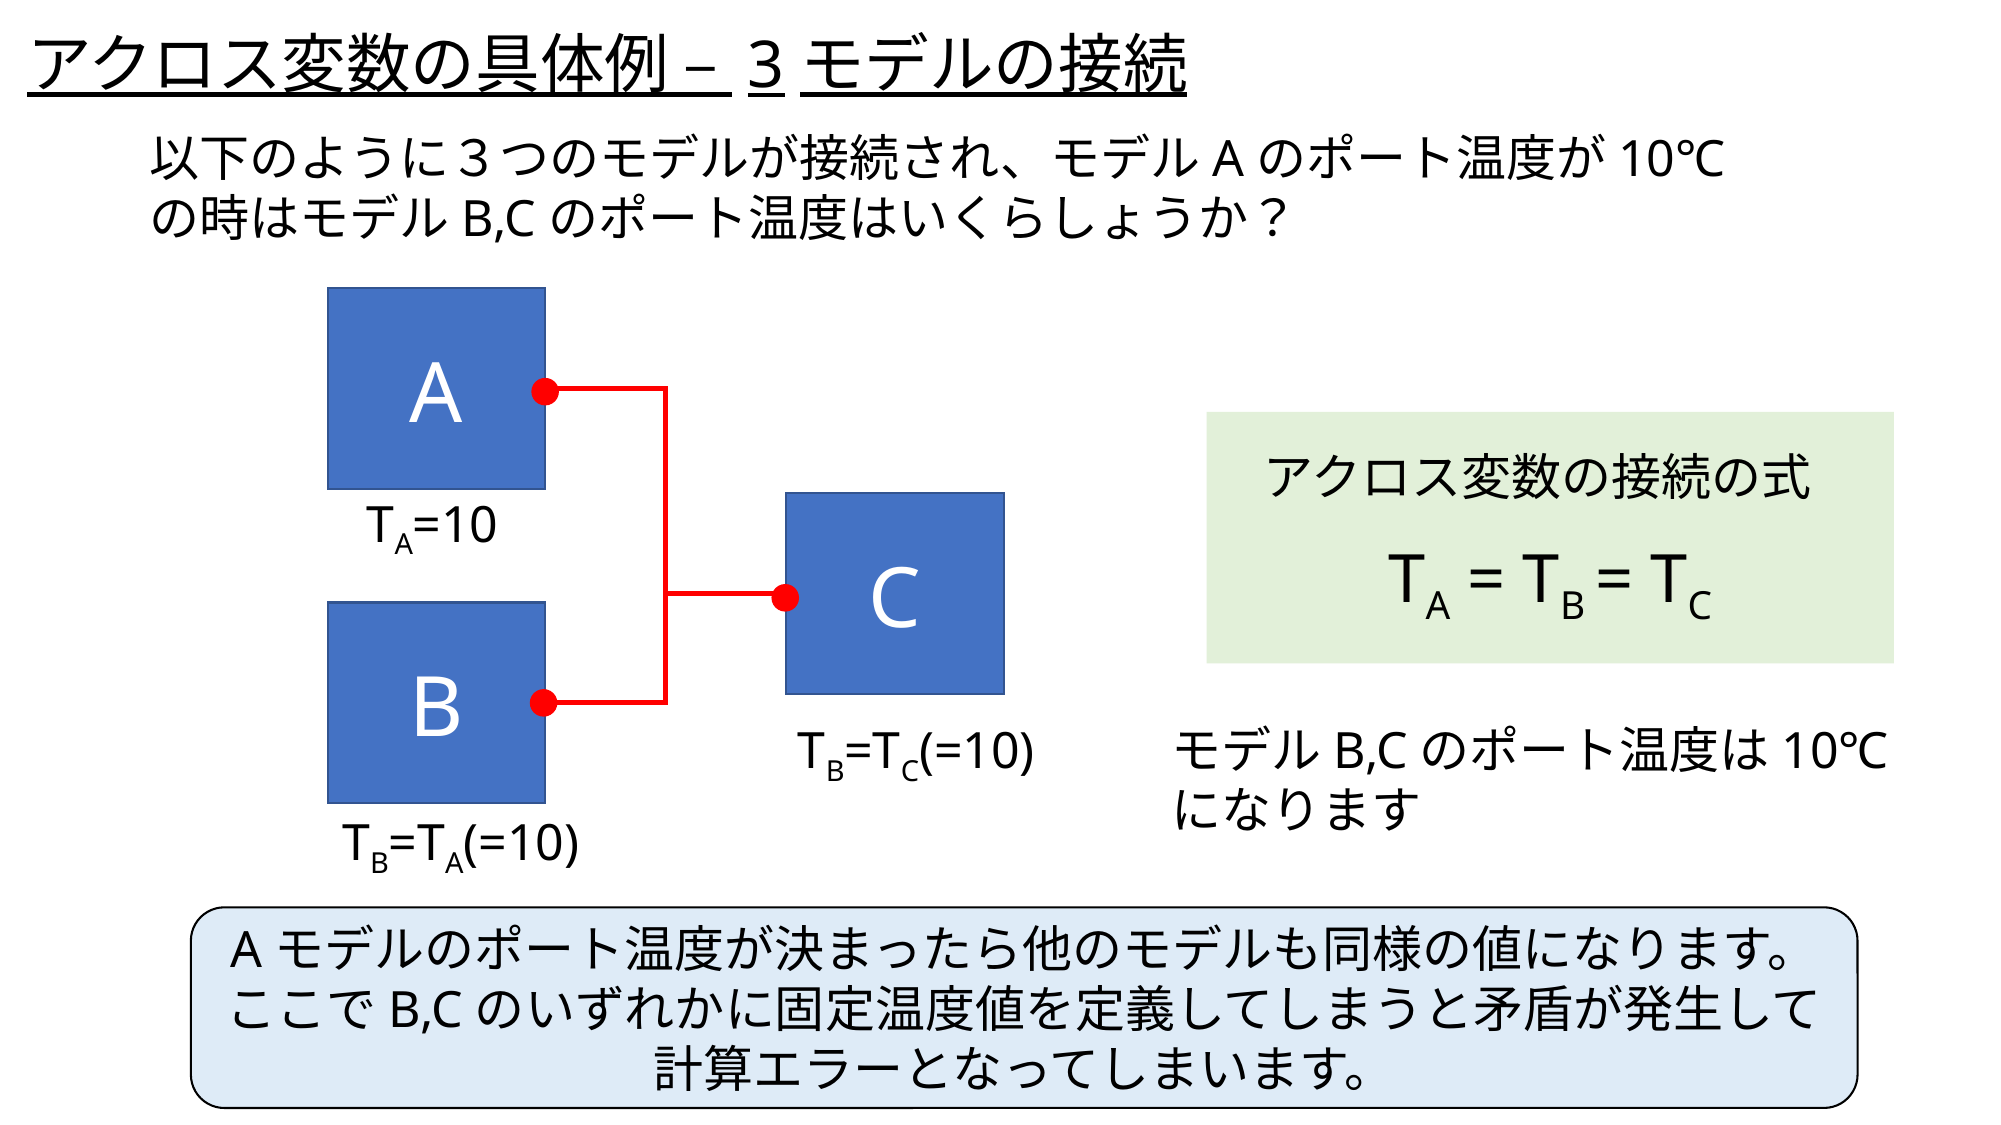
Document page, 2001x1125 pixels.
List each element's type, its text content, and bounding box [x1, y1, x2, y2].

slide_number 28 [1845, 1042, 1863, 1103]
text_box Aモデルのポート温度が決まったら他のモデルも同様の値になります。 ここでB,Cのいずれかに固定温度値を定義してしまうと矛盾が発生して計算エラーとなってしまいます。 [189, 906, 1859, 1110]
text_box TB=TC(=10) [783, 711, 1050, 795]
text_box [544, 388, 787, 593]
text_box モデルB,Cのポート温度は10℃になります [1156, 711, 1945, 847]
text_box A [327, 287, 546, 490]
text_box アクロス変数の具体例 – 3モデルの接続 [18, 14, 1196, 109]
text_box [544, 593, 787, 703]
text_box [531, 377, 559, 406]
text_box TA=10 [351, 485, 514, 568]
text_box 以下のように３つのモデルが接続され、モデルAのポート温度が10℃の時はモデルB,Cのポート温度はいくらしょうか？ [134, 119, 1786, 255]
text_box [787, 584, 800, 612]
text_box C [787, 492, 1005, 695]
text_box [1206, 411, 1895, 664]
text_box TB=TA(=10) [327, 803, 595, 887]
text_box B [327, 601, 546, 803]
text_box [529, 689, 558, 717]
text_box TA = TB = TC [1373, 528, 1727, 635]
text_box アクロス変数の接続の式 [1249, 438, 1827, 514]
